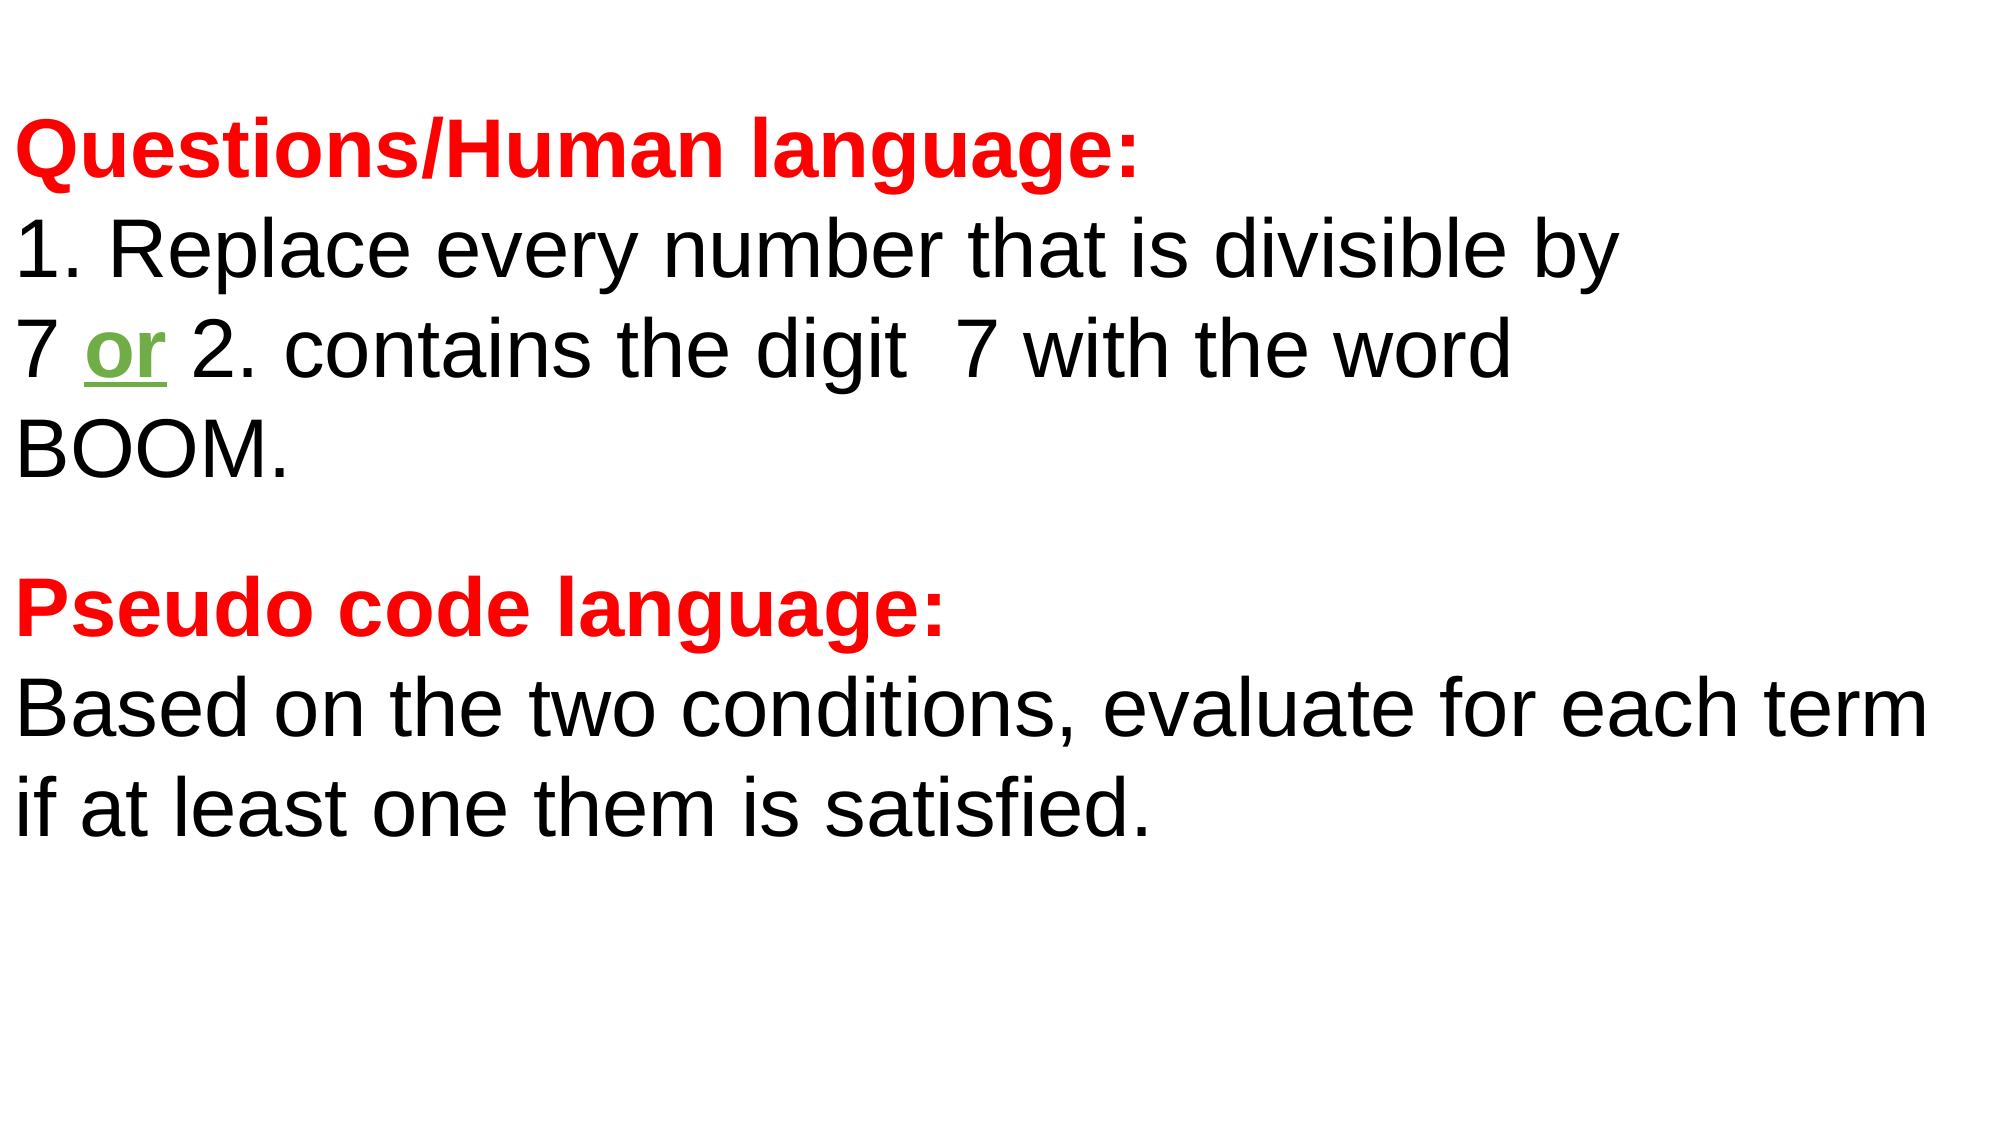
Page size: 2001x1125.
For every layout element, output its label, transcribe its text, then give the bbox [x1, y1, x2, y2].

text_box Pseudo code language: Based on the two conditions, evaluate for each term if at least one them is satisfied. [0, 546, 1990, 961]
text_box Questions/Human language: 1. Replace every number that is divisible by 7 or 2. contains the digit 7 with the word BOOM. [0, 86, 1658, 502]
